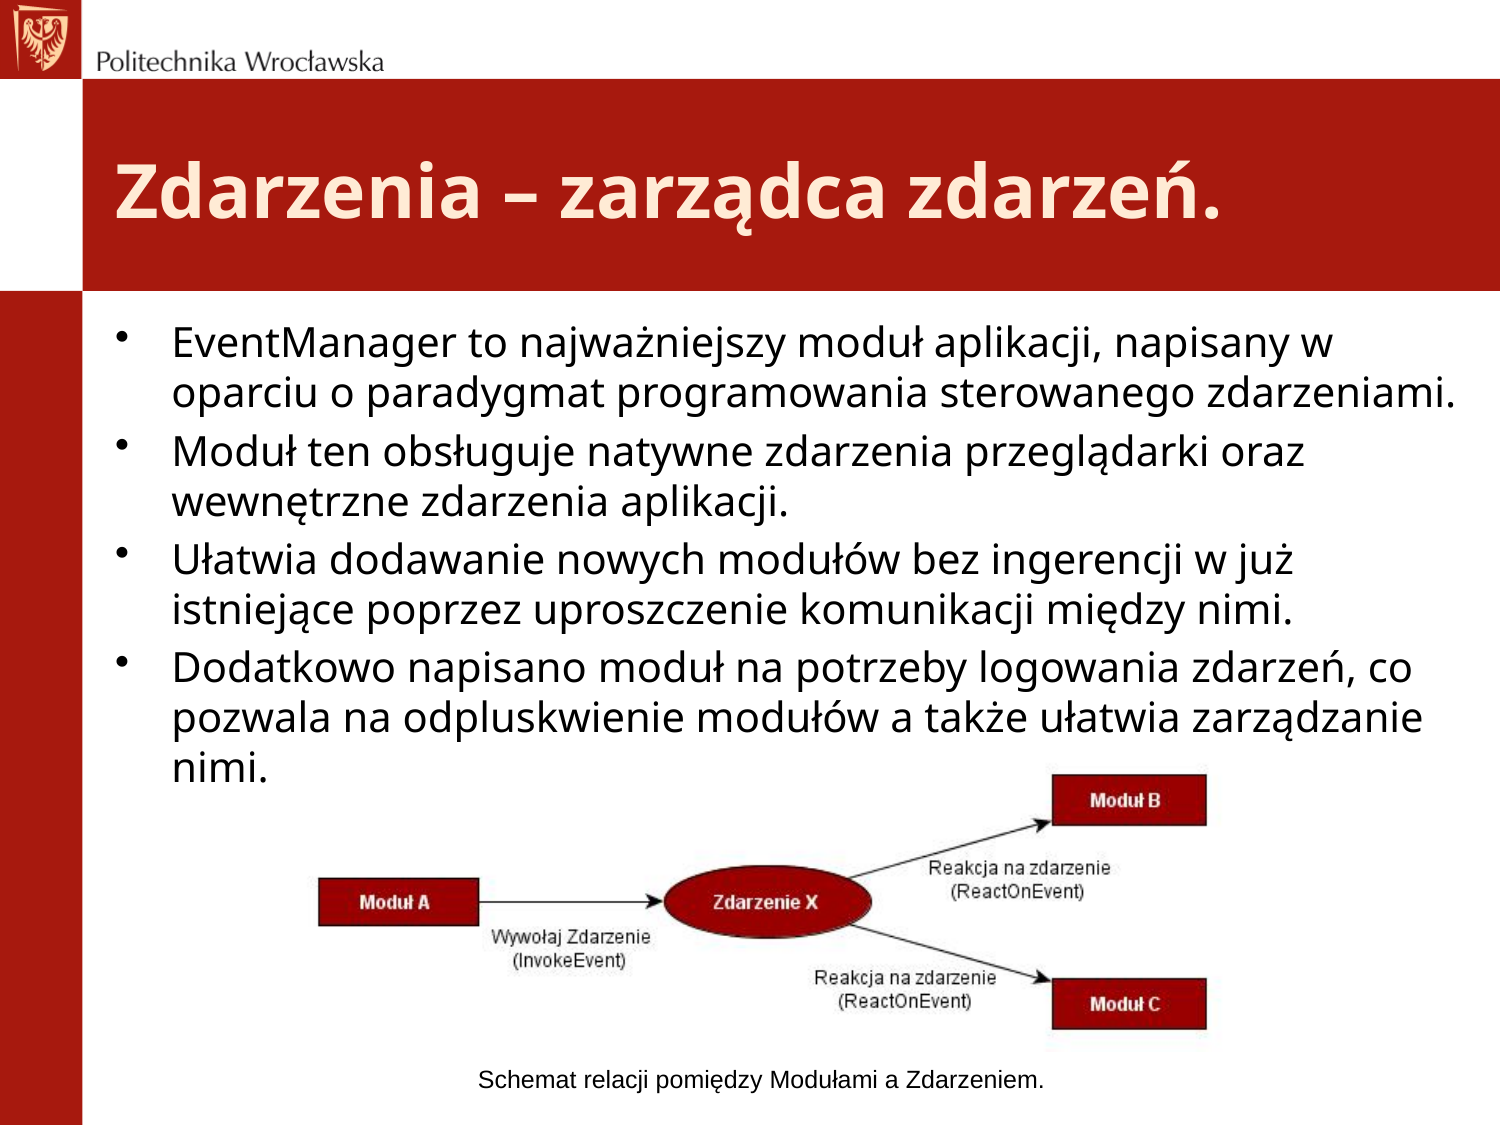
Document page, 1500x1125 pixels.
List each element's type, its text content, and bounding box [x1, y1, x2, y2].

title Zdarzenia – zarządca zdarzeń. [100, 103, 1483, 274]
list EventManager to najważniejszy moduł aplikacji, napisany w oparciu o paradygmat programowania sterowanego zdarzeniami. Moduł ten obsługuje natywne zdarzenia przeglądarki oraz wewnętrzne zdarzenia aplikacji. Ułatwia dodawanie nowych modułów bez ingerencji w już istniejące poprzez uproszczenie komunikacji między nimi. Dodatkowo napisano moduł na potrzeby logowania zdarzeń, co pozwala na odpluskwienie modułów a także ułatwia zarządzanie nimi. [100, 308, 1483, 1106]
picture [295, 751, 1229, 1052]
picture [0, 0, 384, 79]
text_box Schemat relacji pomiędzy Modułami a Zdarzeniem. [456, 1056, 1069, 1101]
